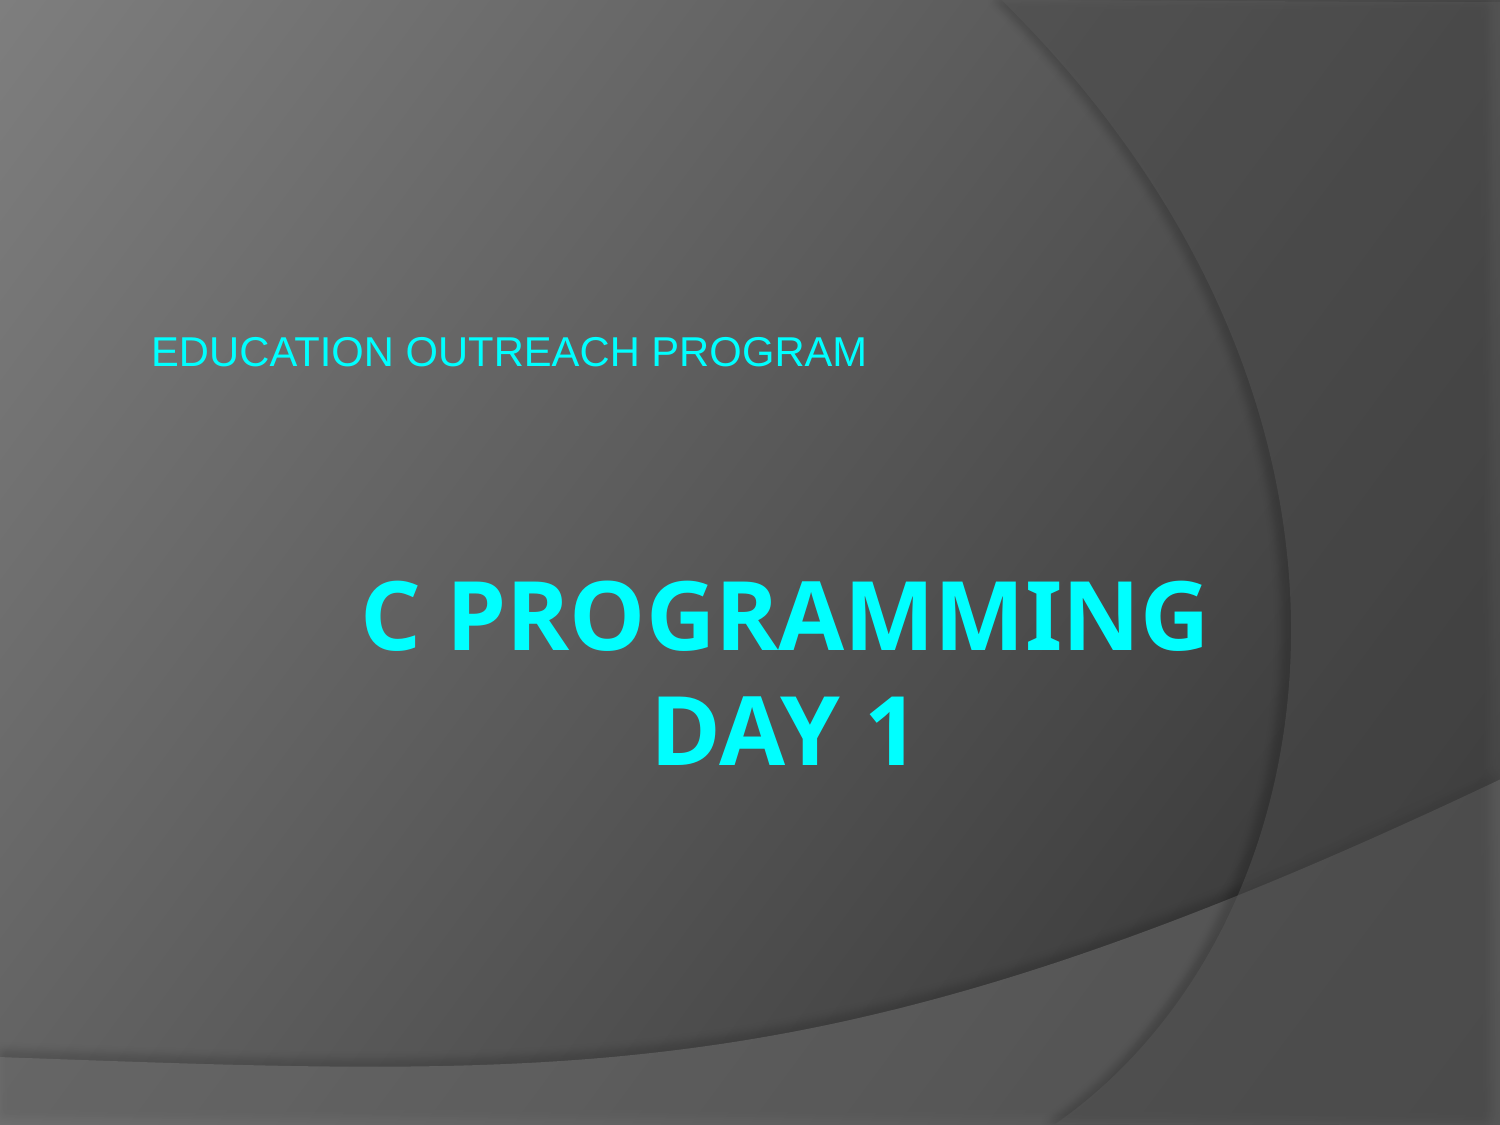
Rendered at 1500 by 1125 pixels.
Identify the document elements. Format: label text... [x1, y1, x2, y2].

title C PROGRAMMING day 1 [70, 547, 1500, 925]
subtitle EDUCATION OUTREACH PROGRAM [71, 253, 875, 375]
